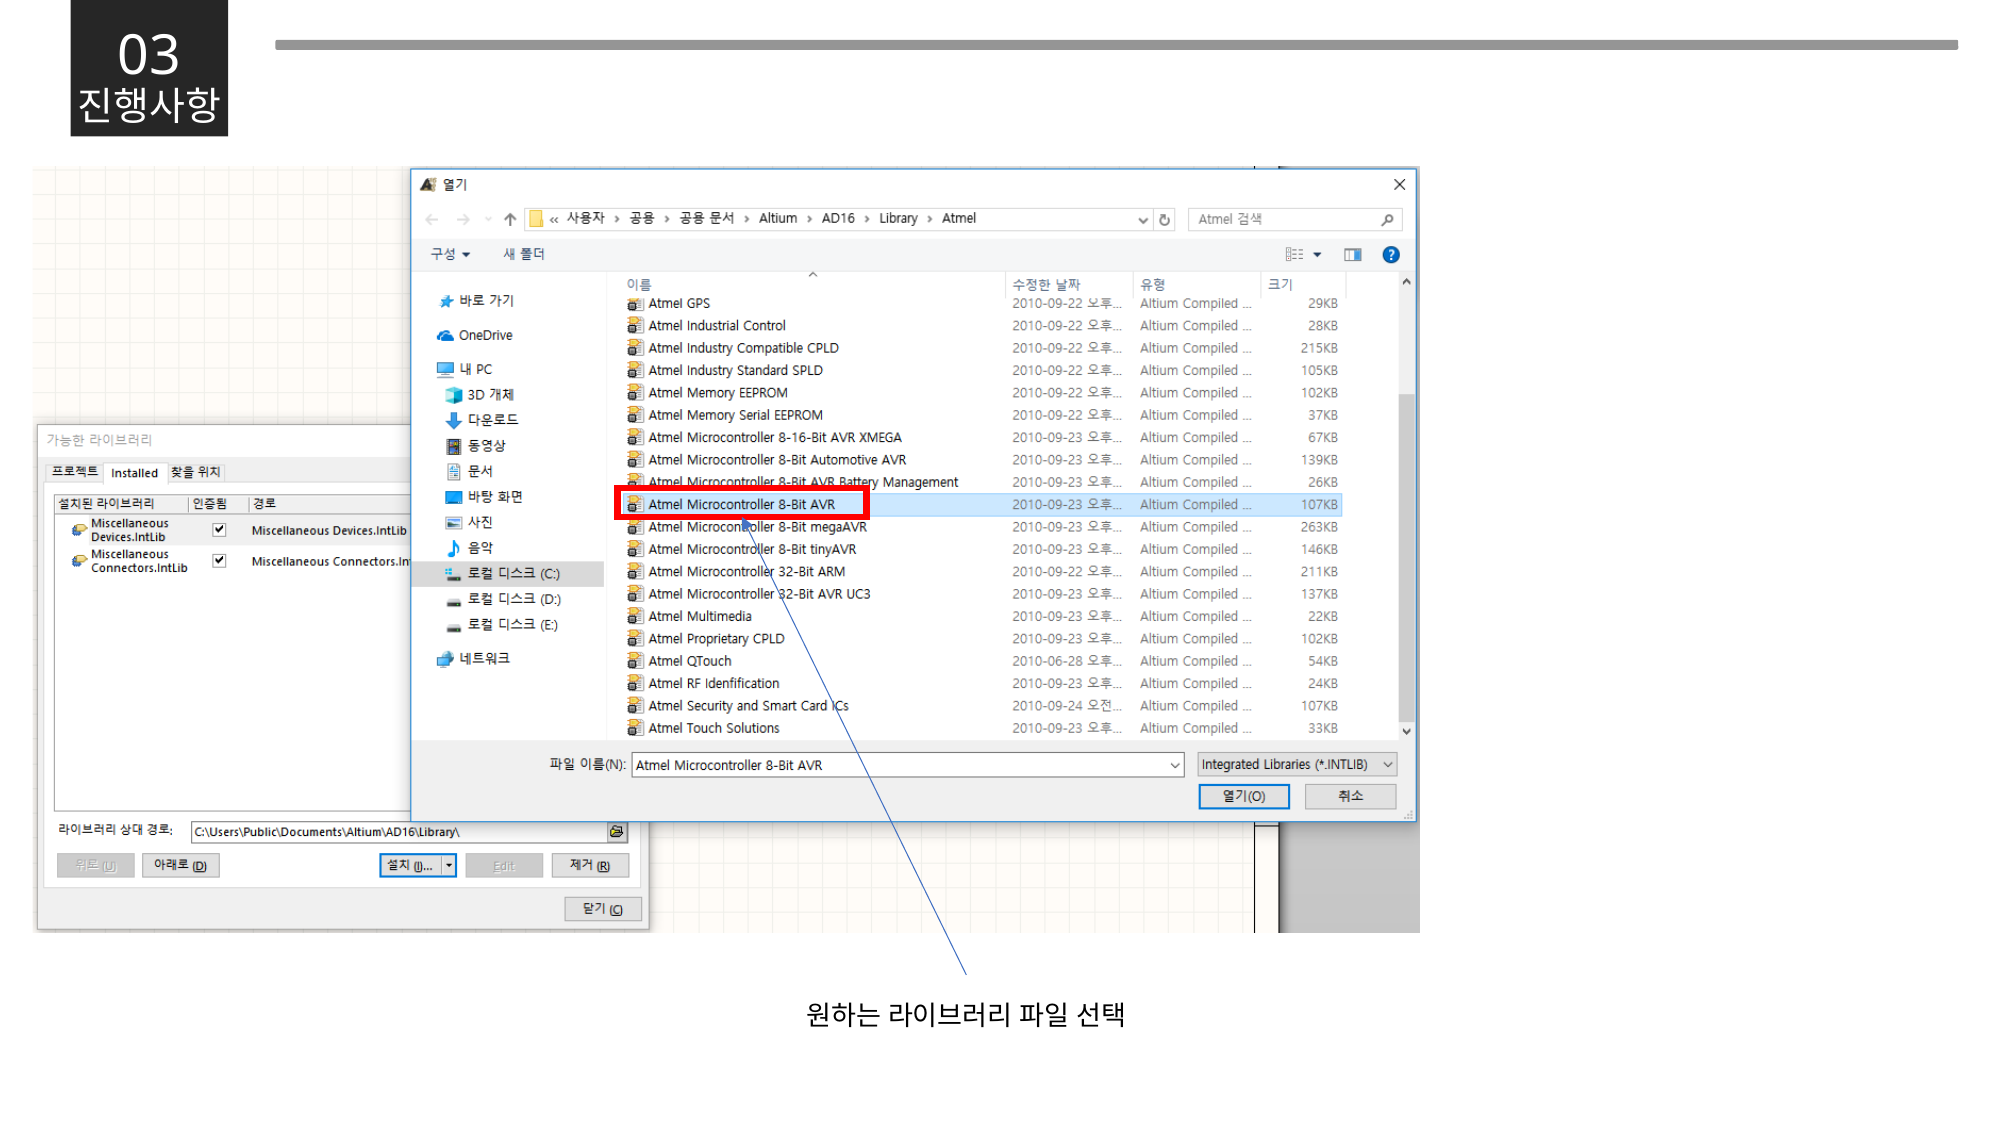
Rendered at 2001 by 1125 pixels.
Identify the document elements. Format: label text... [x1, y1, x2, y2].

text_box 03 [7, 11, 292, 74]
text_box [292, 38, 1960, 51]
text_box [70, 0, 229, 11]
text_box 진행사항 [7, 74, 292, 136]
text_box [32, 166, 1420, 1033]
